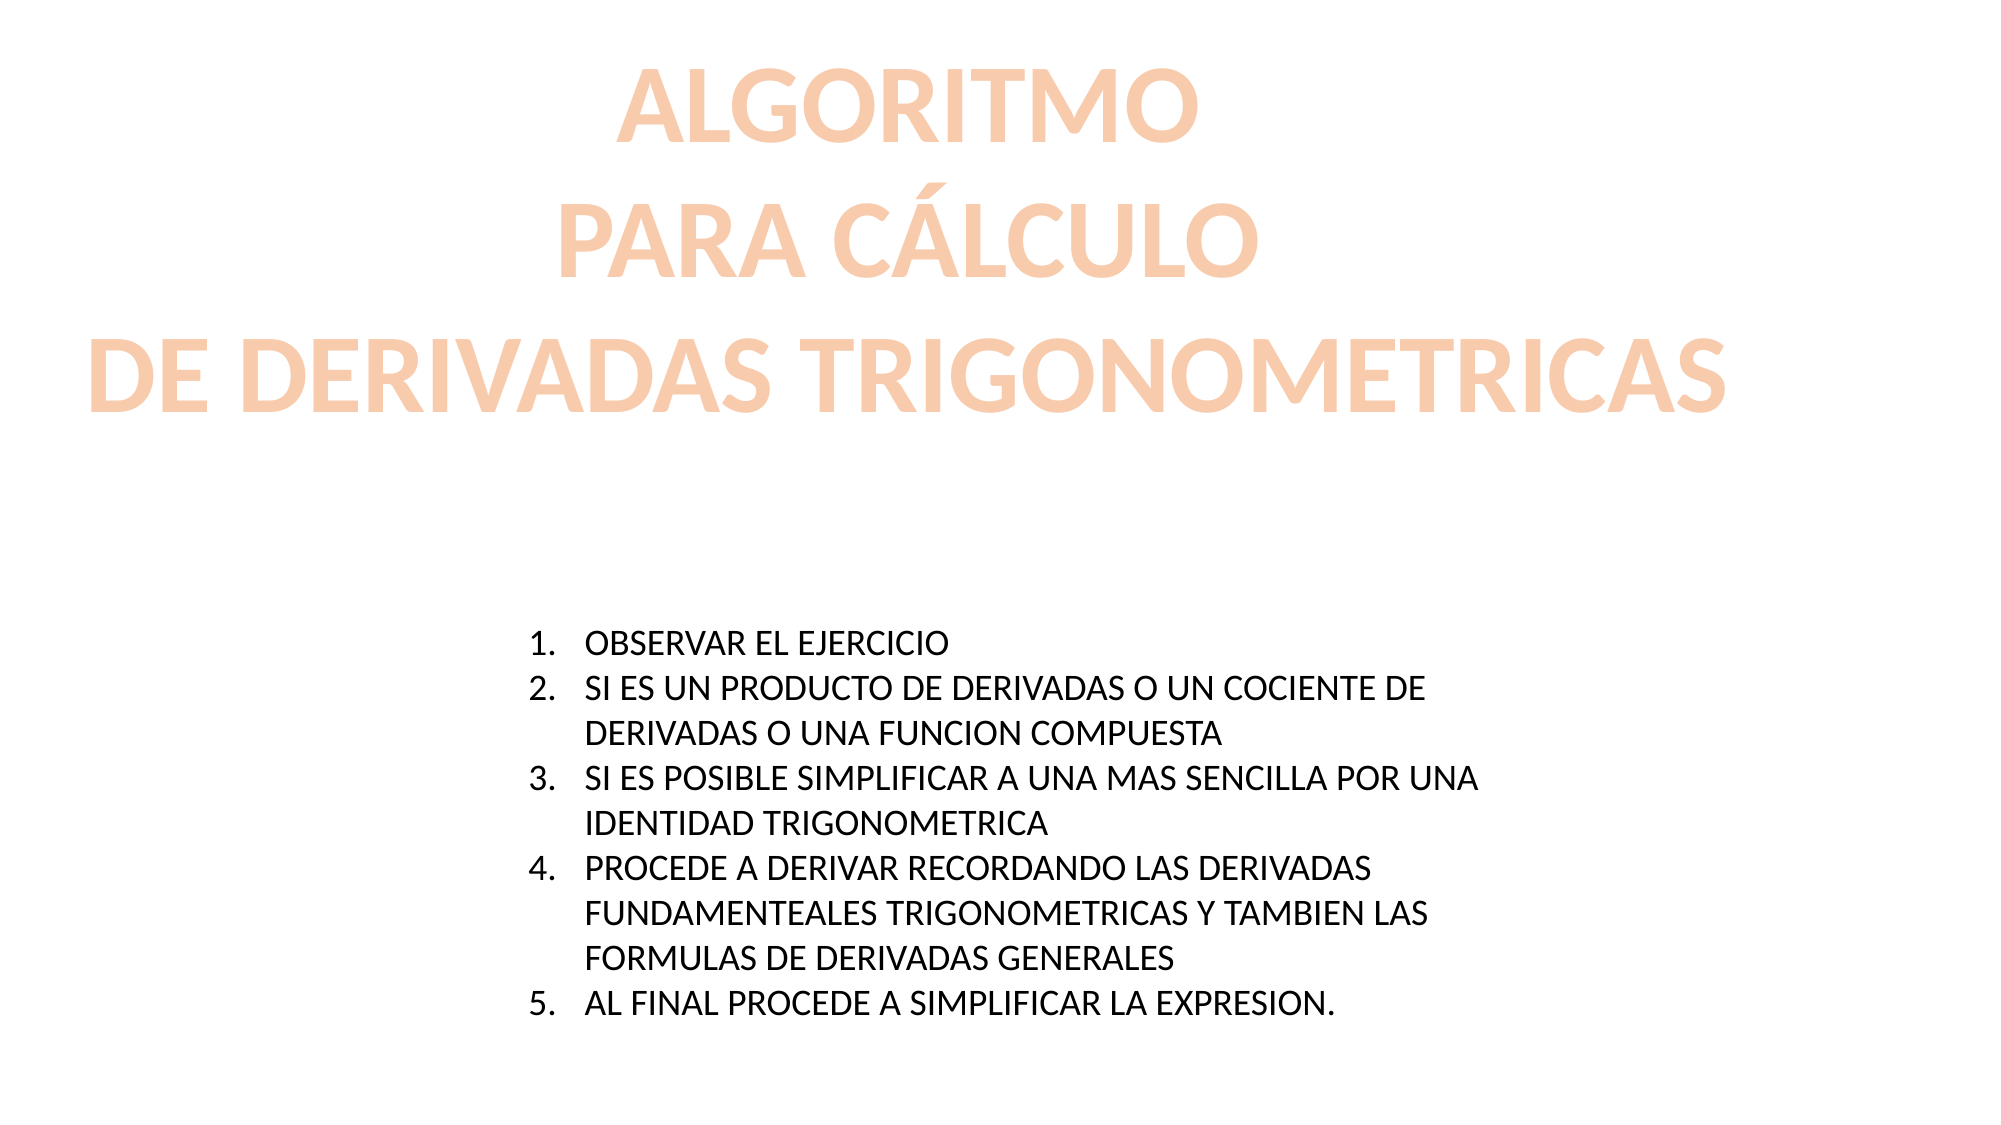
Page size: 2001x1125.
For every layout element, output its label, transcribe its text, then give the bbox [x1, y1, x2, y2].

text_box OBSERVAR EL EJERCICIO SI ES UN PRODUCTO DE DERIVADAS O UN COCIENTE DE DERIVADAS O UNA FUNCION COMPUESTA SI ES POSIBLE SIMPLIFICAR A UNA MAS SENCILLA POR UNA IDENTIDAD TRIGONOMETRICA PROCEDE A DERIVAR RECORDANDO LAS DERIVADAS FUNDAMENTEALES TRIGONOMETRICAS Y TAMBIEN LAS FORMULAS DE DERIVADAS GENERALES AL FINAL PROCEDE A SIMPLIFICAR LA EXPRESION. [513, 610, 1548, 1076]
text_box ALGORITMO PARA CÁLCULO DE DERIVADAS TRIGONOMETRICAS [70, 22, 1746, 443]
